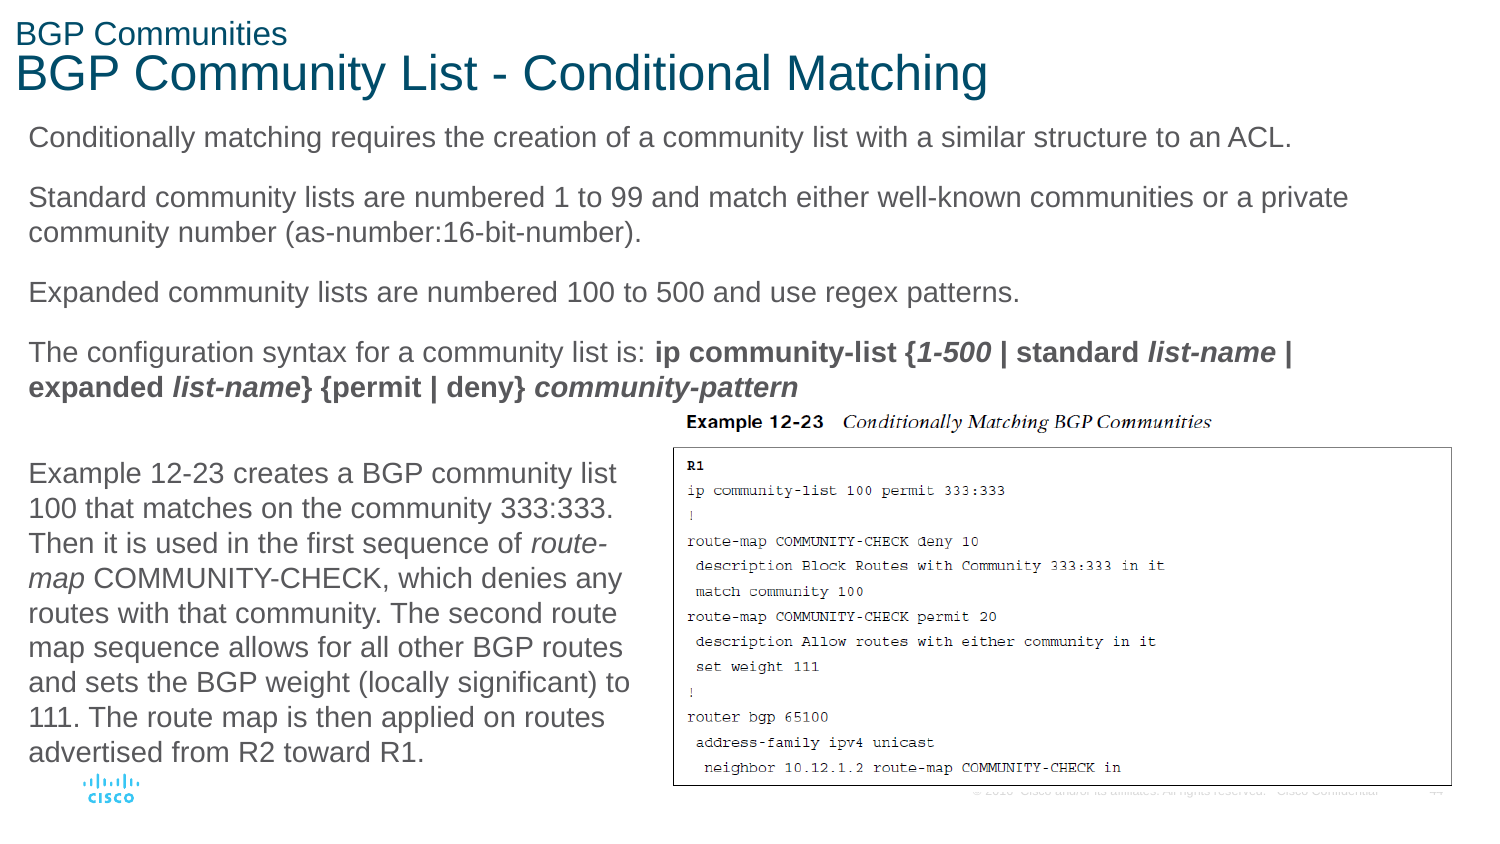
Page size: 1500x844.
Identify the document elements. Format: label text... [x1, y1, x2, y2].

list Conditionally matching requires the creation of a community list with a similar structure to an ACL. Standard community lists are numbered 1 to 99 and match either well-known communities or a private community number (as-number:16-bit-number). Expanded community lists are numbered 100 to 500 and use regex patterns. The configuration syntax for a community list is: ip community-list {1-500 | standard list-name | expanded list-name} {permit | deny} community-pattern [13, 111, 1439, 426]
text_box Example 12-23 creates a BGP community list 100 that matches on the community 333:333. Then it is used in the first sequence of route-map COMMUNITY-CHECK, which denies any routes with that community. The second route map sequence allows for all other BGP routes and sets the BGP weight (locally significant) to 111. The route map is then applied on routes advertised from R2 toward R1. [13, 446, 649, 782]
title BGP Communities BGP Community List - Conditional Matching [0, 0, 1369, 121]
picture [661, 407, 1461, 792]
